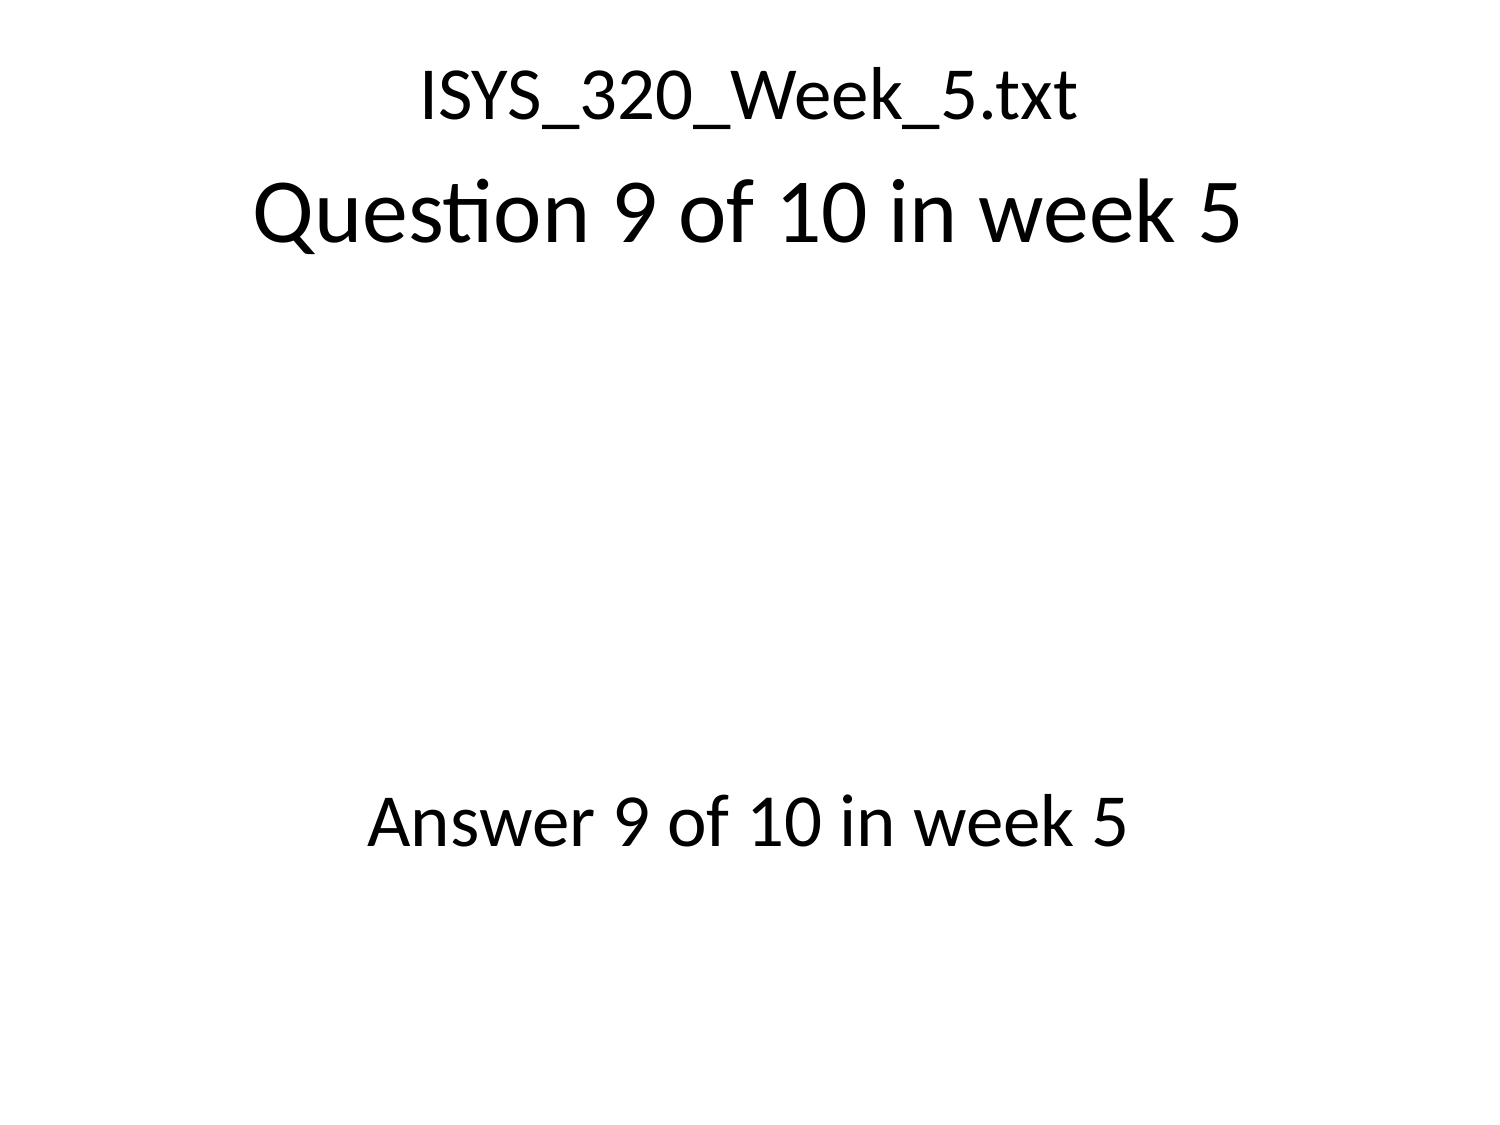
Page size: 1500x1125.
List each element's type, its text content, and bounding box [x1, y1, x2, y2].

text_box ISYS_320_Week_5.txt [35, 37, 1463, 143]
text_box Question 9 of 10 in week 5 [35, 143, 1463, 764]
text_box Answer 9 of 10 in week 5 [35, 764, 1463, 921]
